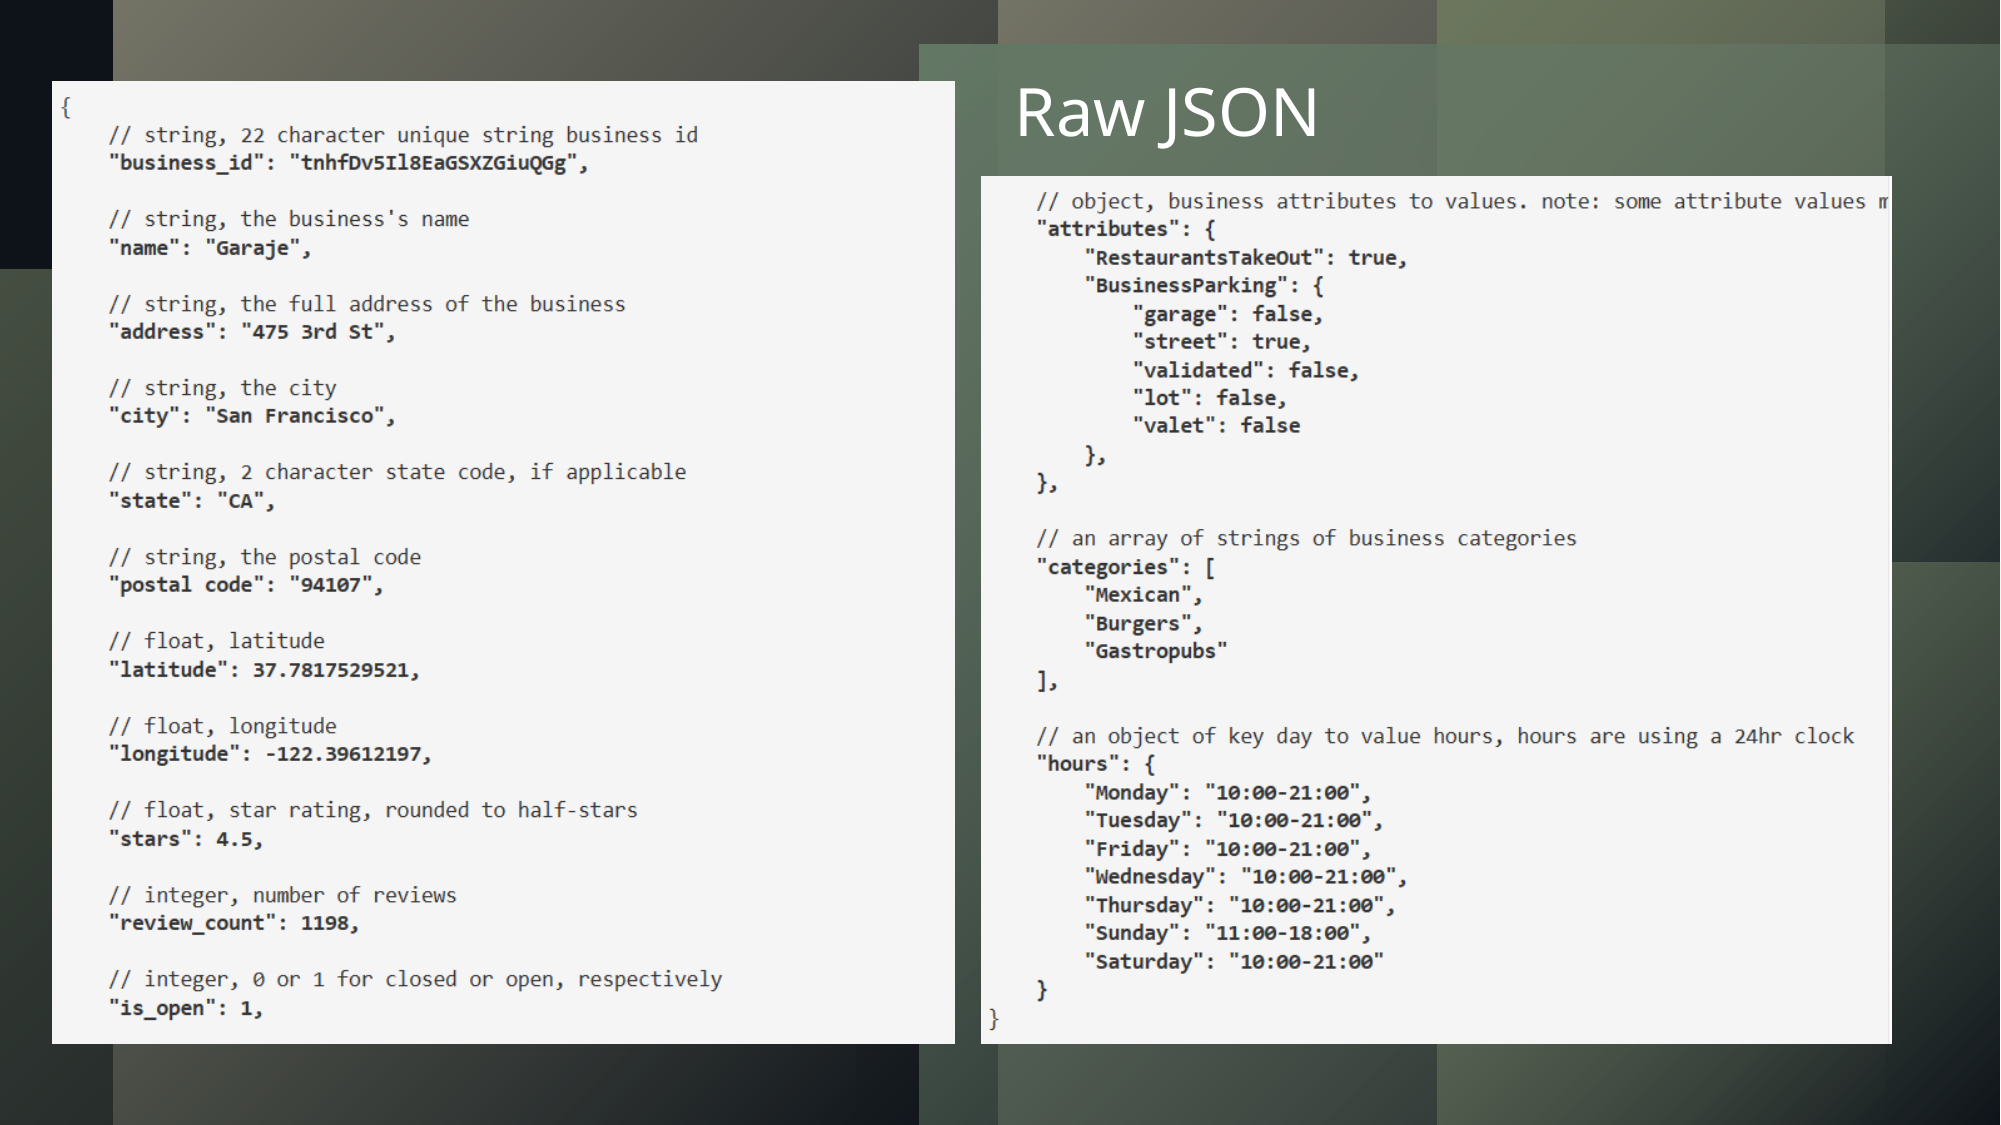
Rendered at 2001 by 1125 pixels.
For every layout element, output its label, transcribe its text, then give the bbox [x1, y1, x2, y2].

picture [981, 176, 1892, 1044]
picture [52, 81, 955, 1044]
text_box Raw JSON [999, 62, 1621, 157]
